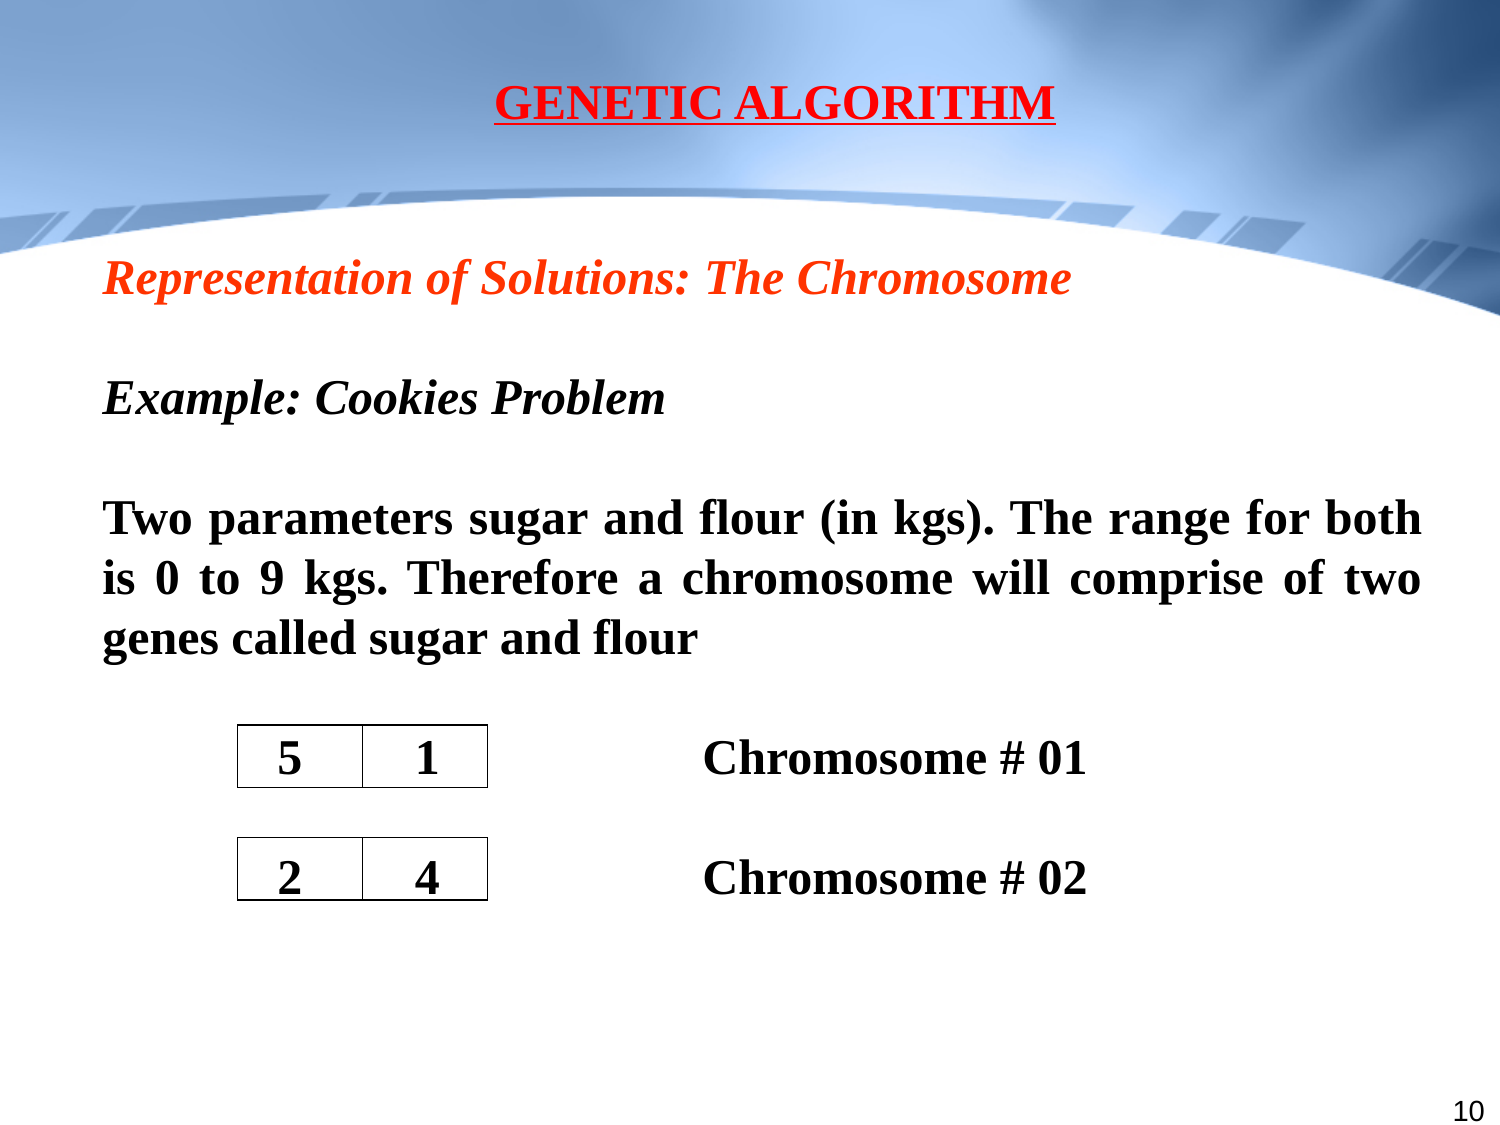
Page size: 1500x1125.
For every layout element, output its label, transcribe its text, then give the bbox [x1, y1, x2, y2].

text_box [237, 724, 488, 788]
text_box Representation of Solutions: The Chromosome Example: Cookies Problem Two parameters sugar and flour (in kgs). The range for both is 0 to 9 kgs. Therefore a chromosome will comprise of two genes called sugar and flour 5 1 Chromosome # 01 2 4 Chromosome # 02 [87, 237, 1438, 973]
text_box GENETIC ALGORITHM [187, 62, 1363, 138]
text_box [237, 837, 488, 901]
picture [0, 0, 1500, 1125]
slide_number 10 [1418, 1084, 1500, 1125]
